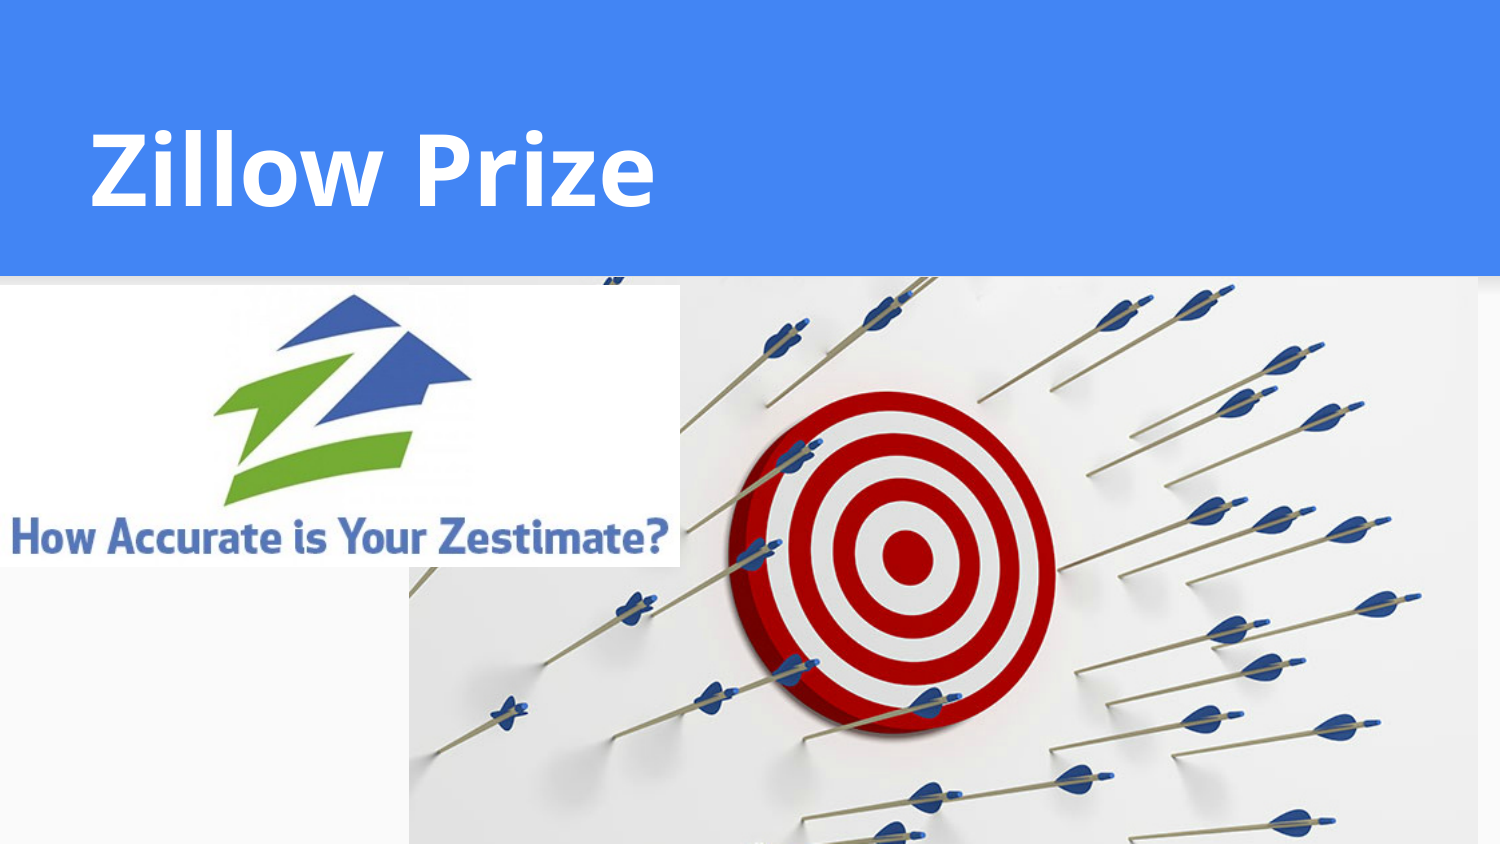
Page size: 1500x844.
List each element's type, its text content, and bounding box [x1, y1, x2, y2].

title Zillow Prize [75, 115, 1425, 242]
picture [0, 277, 1478, 844]
